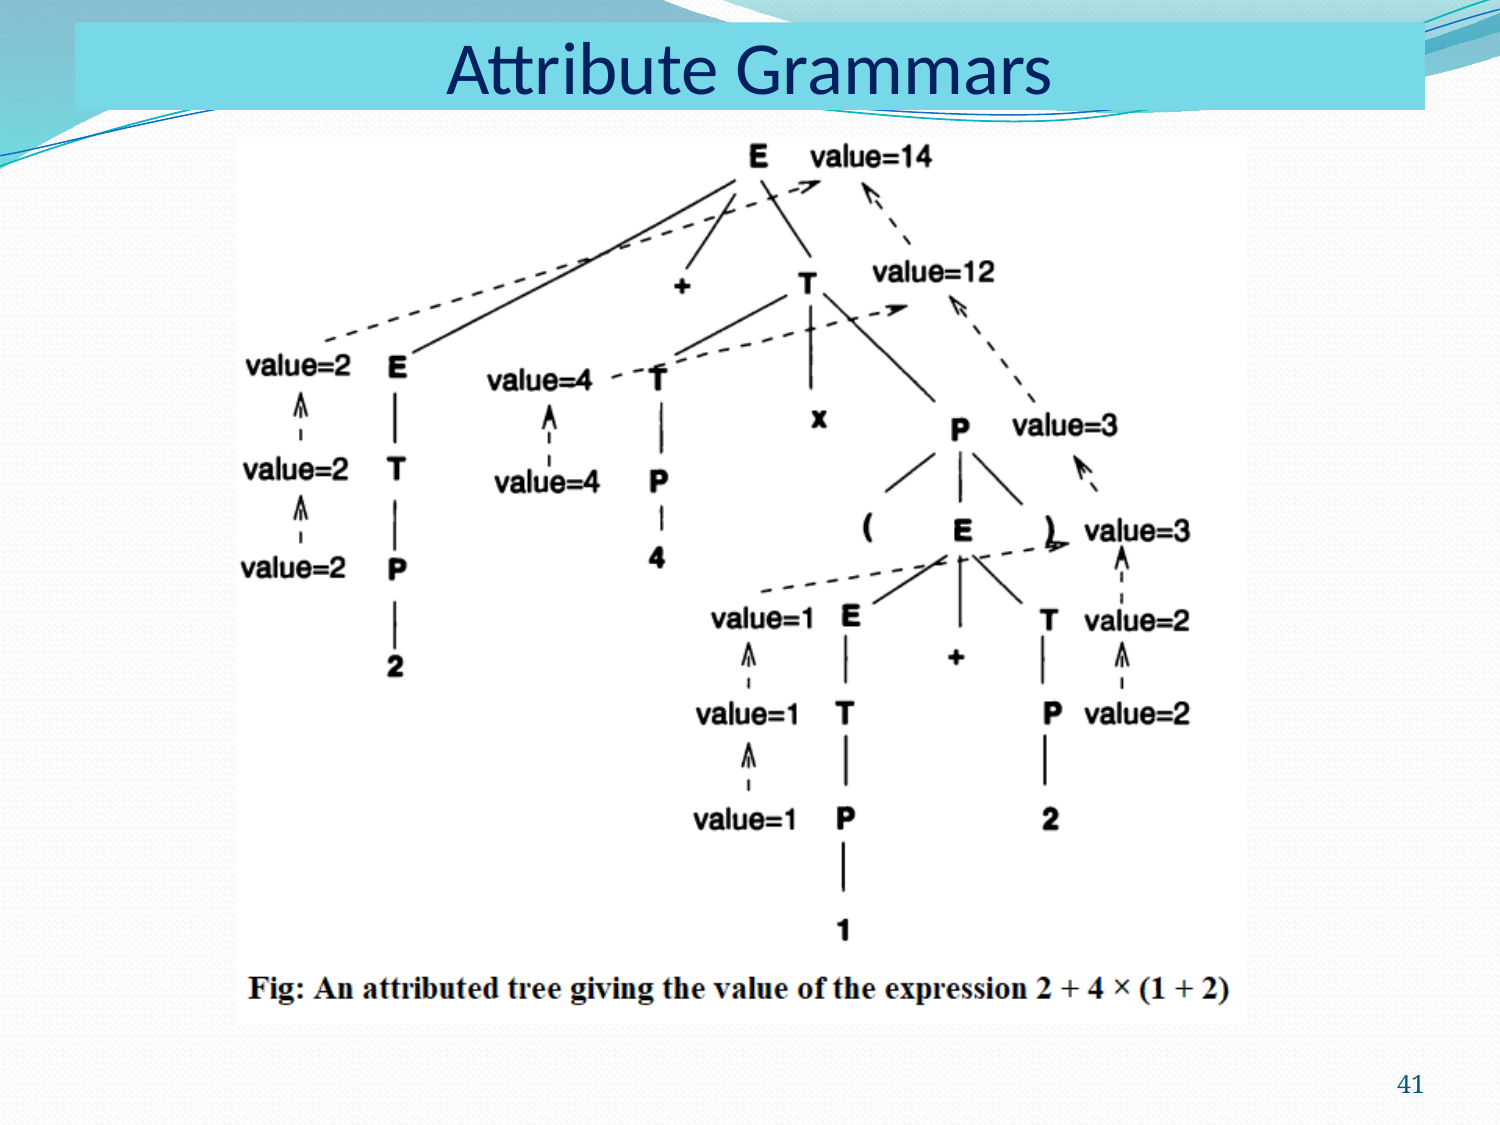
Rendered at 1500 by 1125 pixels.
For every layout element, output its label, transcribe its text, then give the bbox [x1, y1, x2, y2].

title Attribute Grammars [75, 22, 1425, 110]
picture [237, 137, 1248, 1024]
slide_number 41 [1299, 1042, 1425, 1103]
